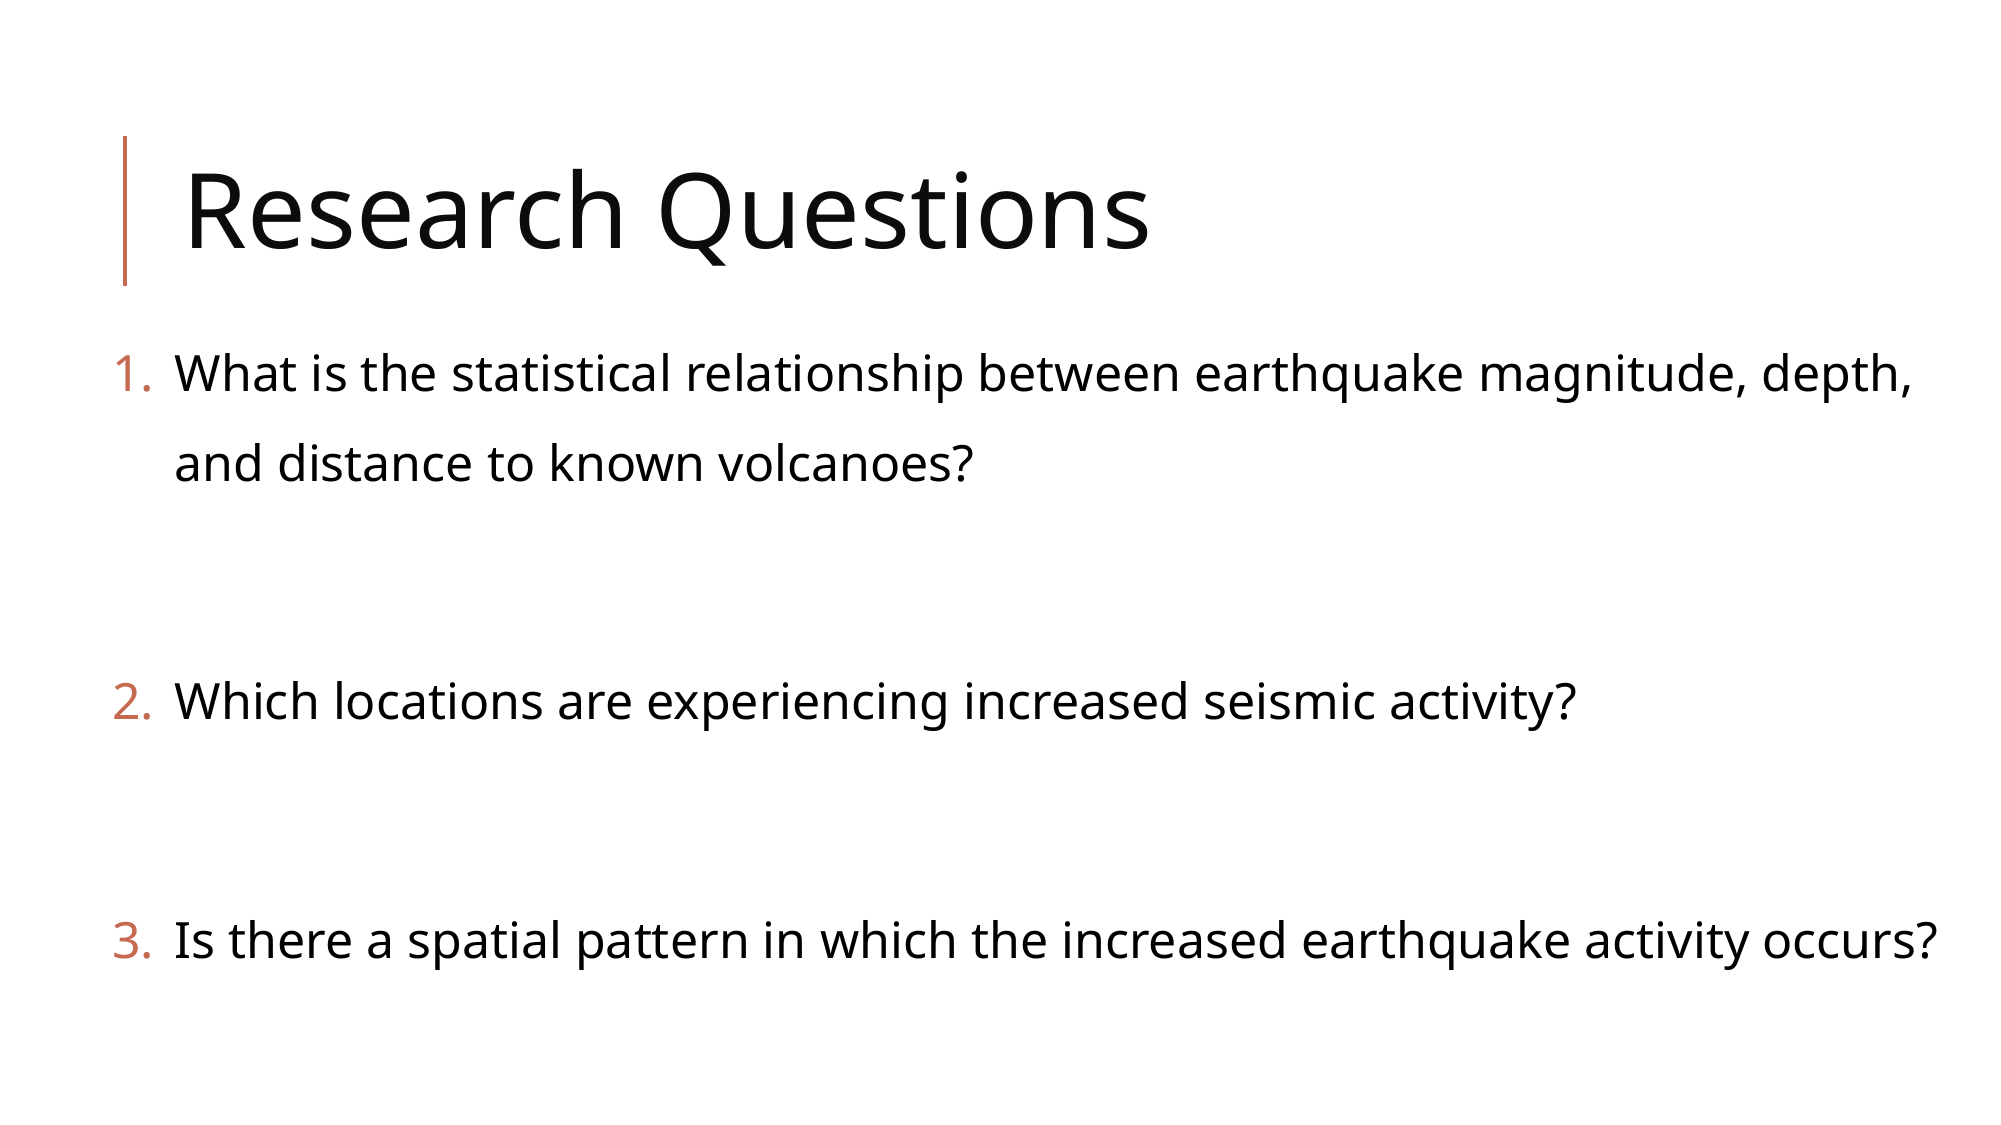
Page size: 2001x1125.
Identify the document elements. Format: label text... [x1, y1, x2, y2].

title Research Questions [168, 96, 1763, 341]
list What is the statistical relationship between earthquake magnitude, depth, and distance to known volcanoes? Which locations are experiencing increased seismic activity? Is there a spatial pattern in which the increased earthquake activity occurs? [92, 341, 1952, 938]
